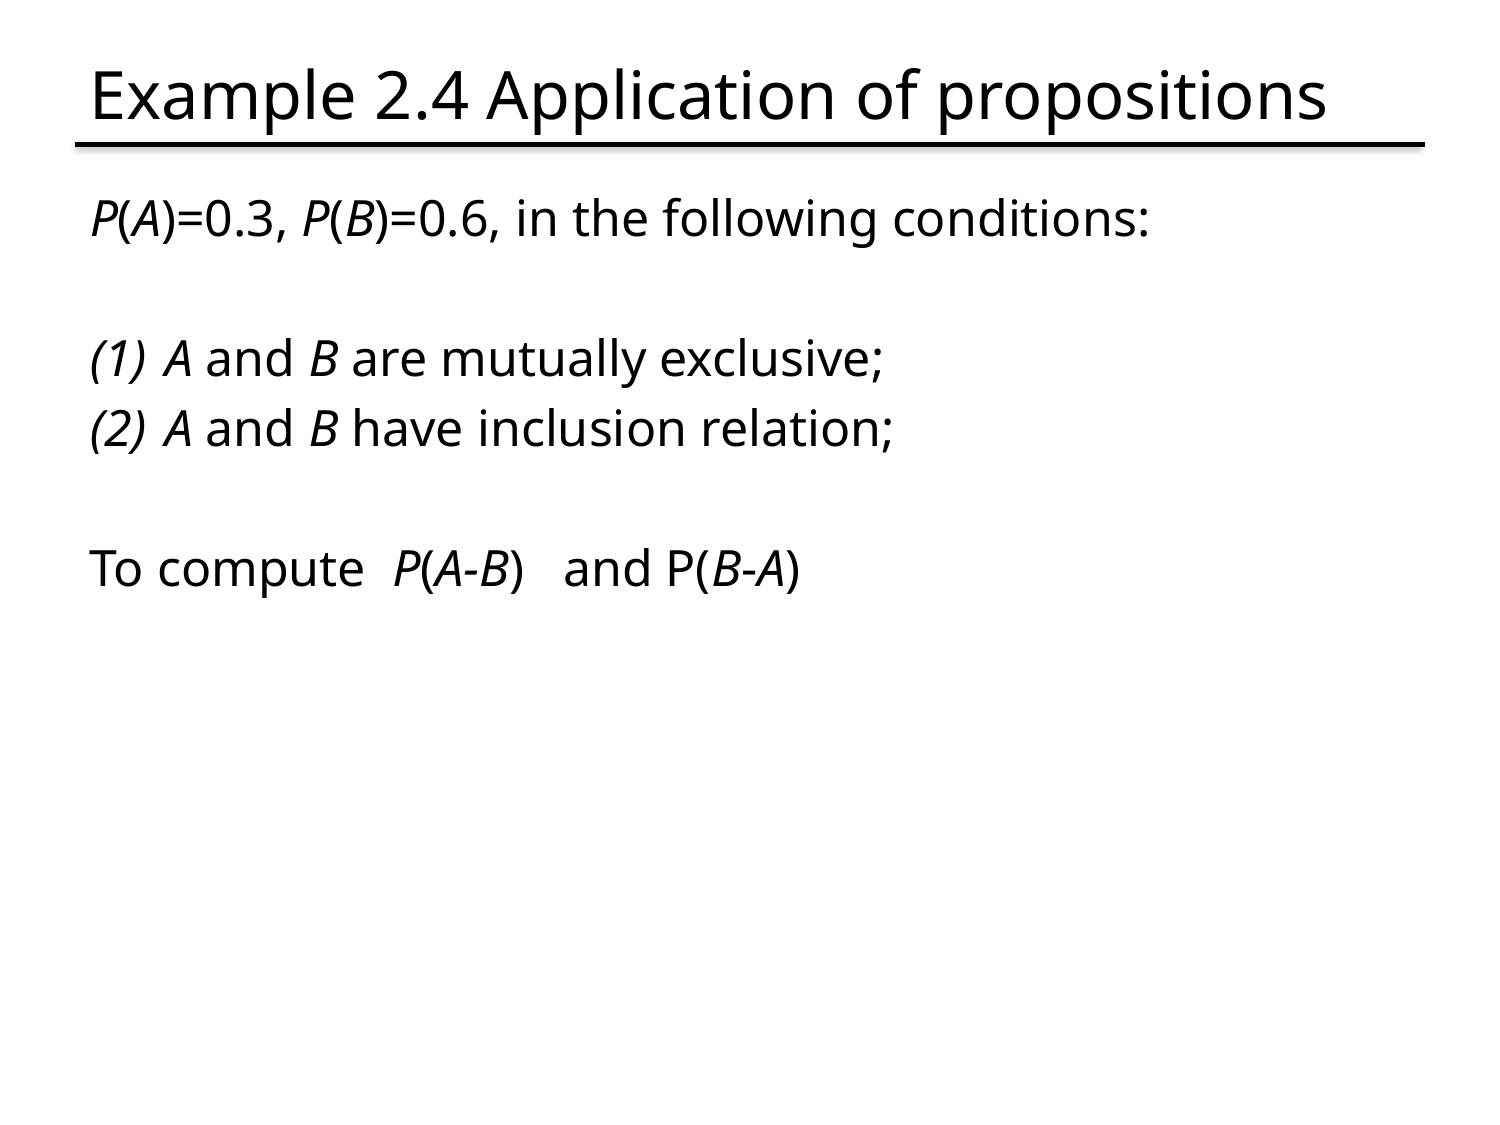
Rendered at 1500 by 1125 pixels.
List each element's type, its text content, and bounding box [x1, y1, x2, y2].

list P(A)=0.3, P(B)=0.6, in the following conditions: A and B are mutually exclusive; A and B have inclusion relation; To compute P(A-B) and P(B-A) [75, 179, 1425, 1023]
title Example 2.4 Application of propositions [75, 45, 1425, 145]
